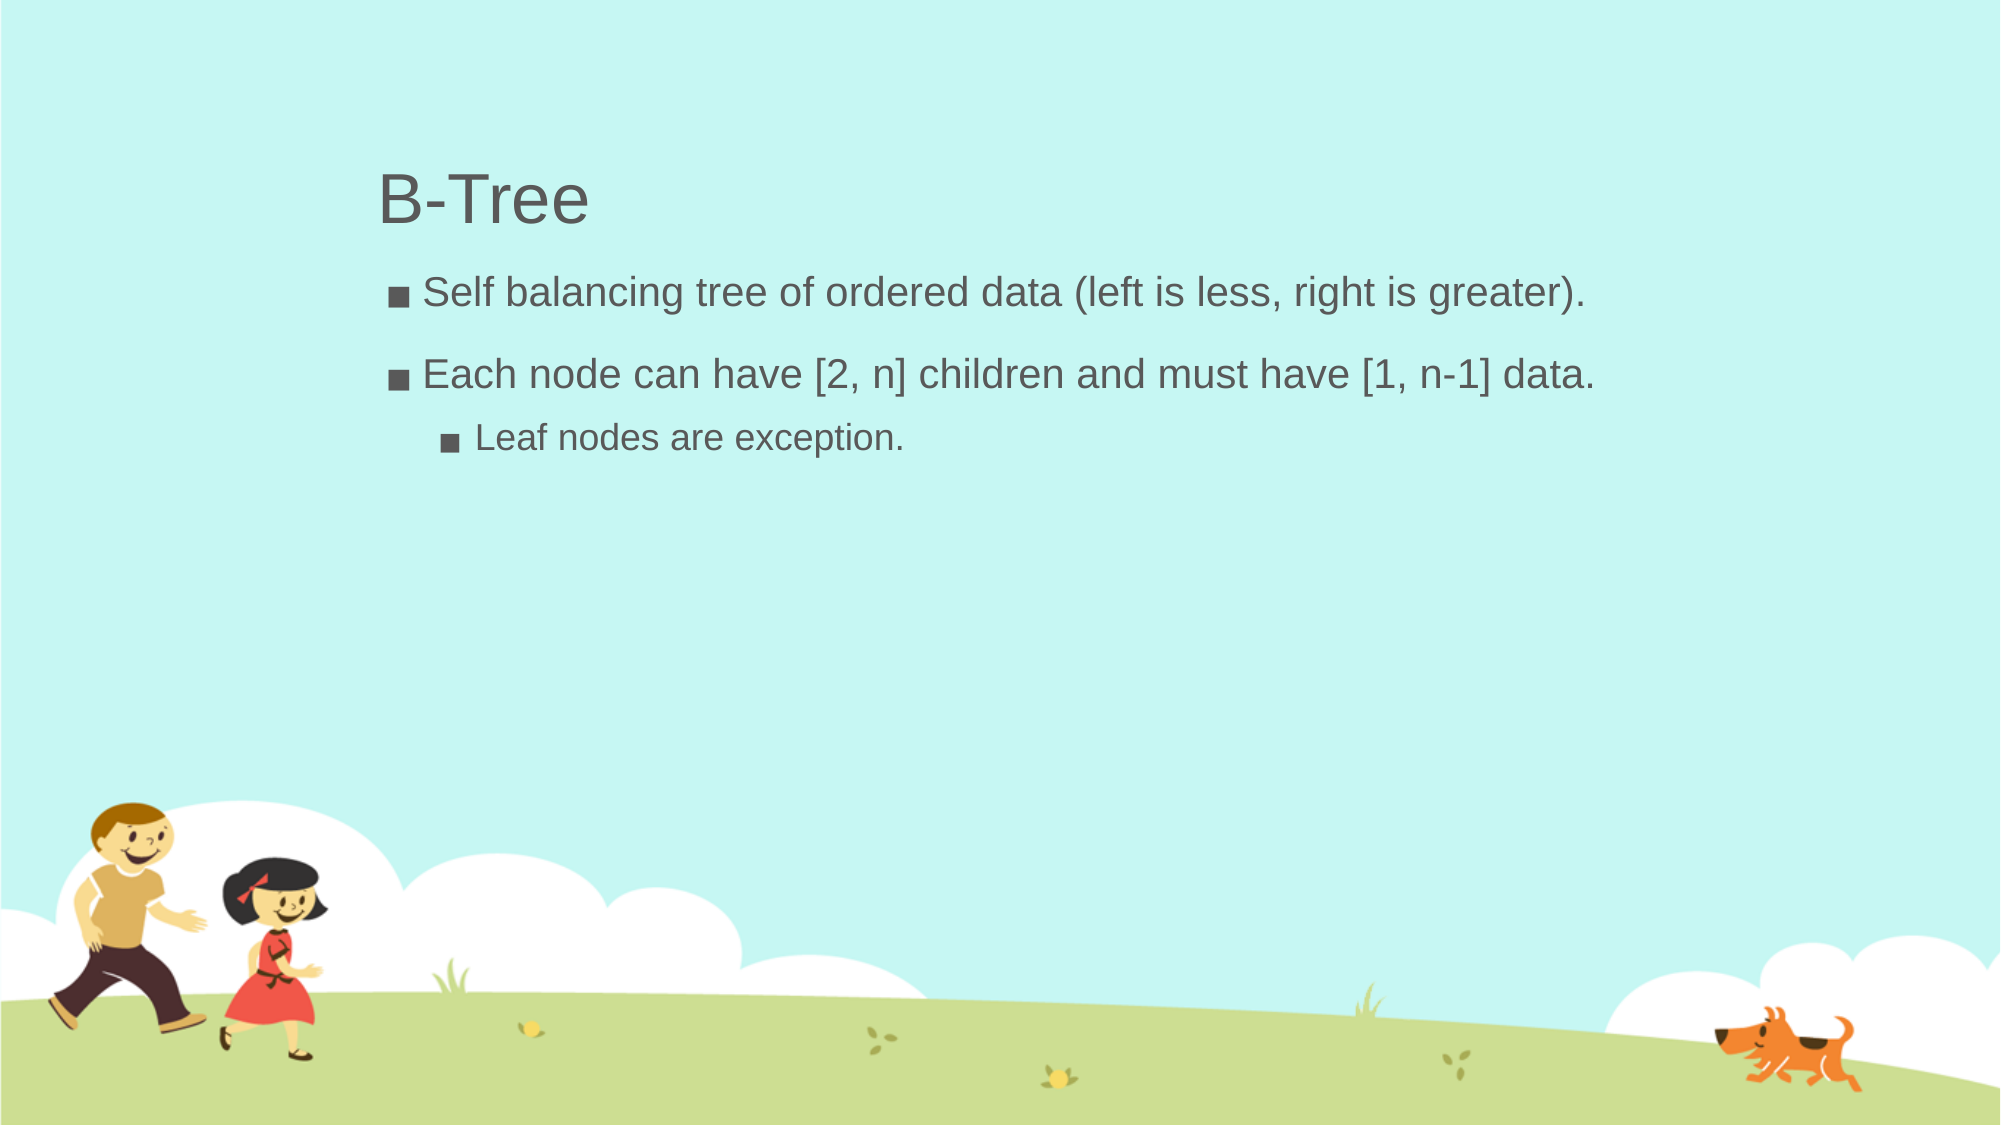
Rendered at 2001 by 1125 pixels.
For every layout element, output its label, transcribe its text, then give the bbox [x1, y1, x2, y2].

title B-Tree [362, 50, 1900, 247]
picture [0, 0, 2001, 1125]
list Self balancing tree of ordered data (left is less, right is greater). Each node can have [2, n] children and must have [1, n-1] data. Leaf nodes are exception. [362, 262, 1900, 938]
